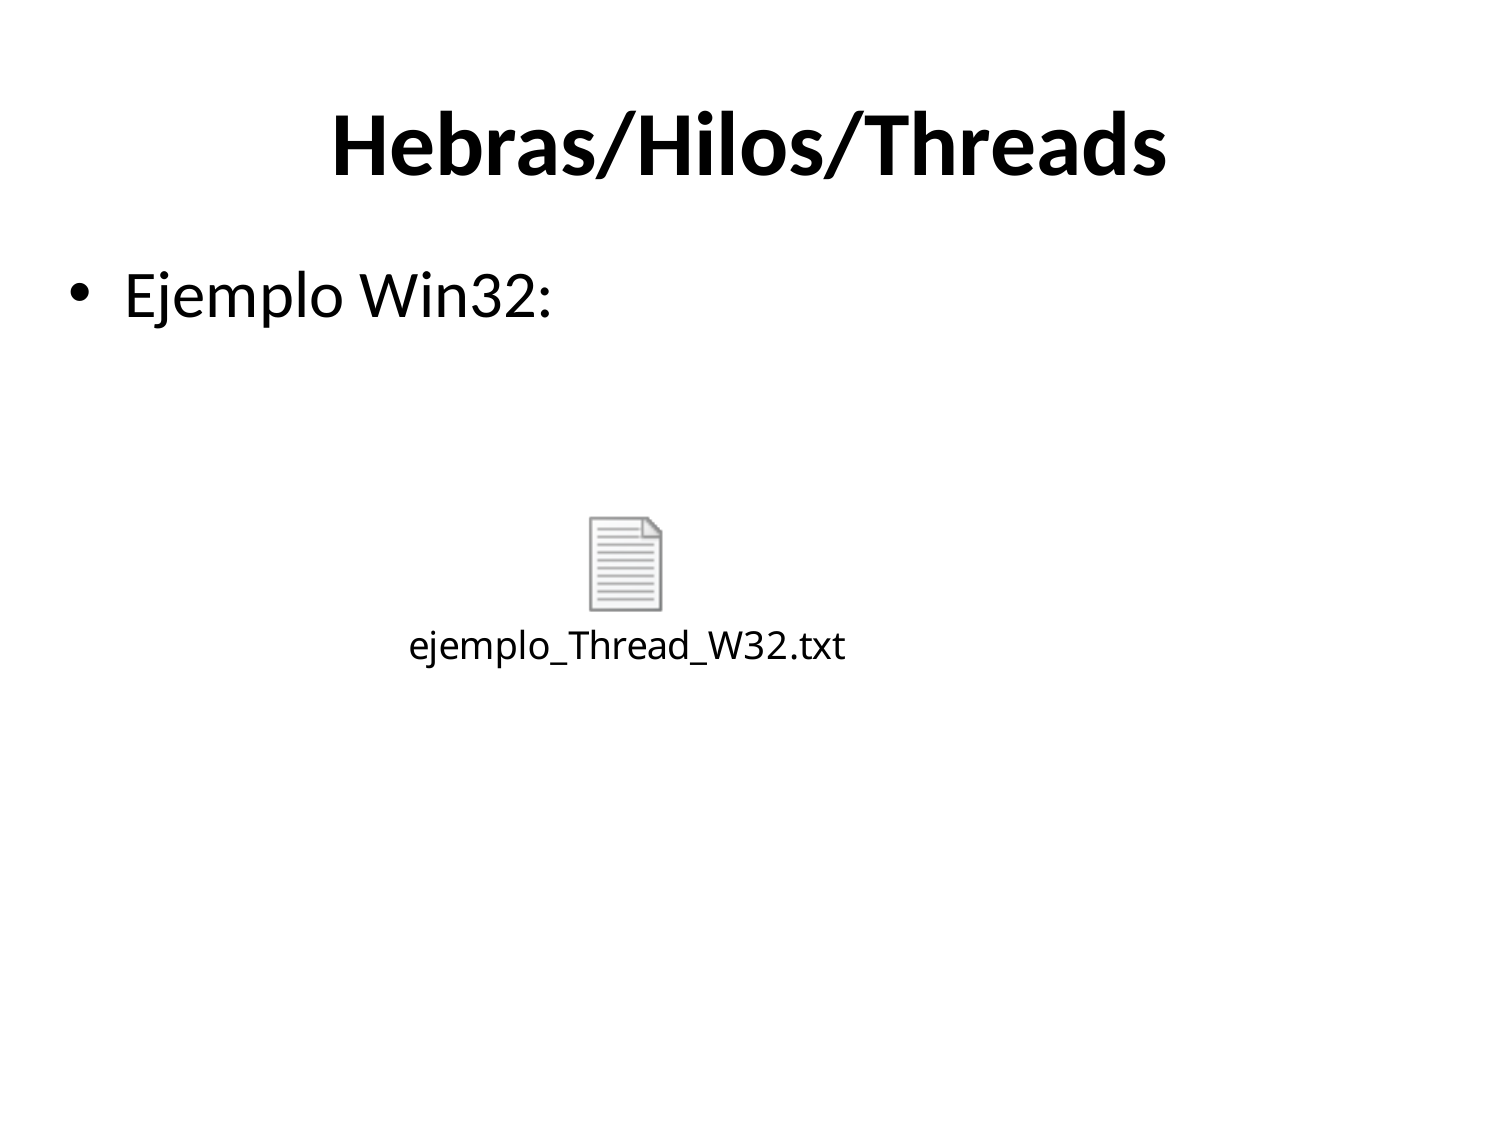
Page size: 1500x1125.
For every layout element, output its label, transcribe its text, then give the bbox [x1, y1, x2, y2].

list Ejemplo Win32: [53, 243, 597, 386]
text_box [367, 513, 886, 686]
title Hebras/Hilos/Threads [75, 45, 1425, 233]
